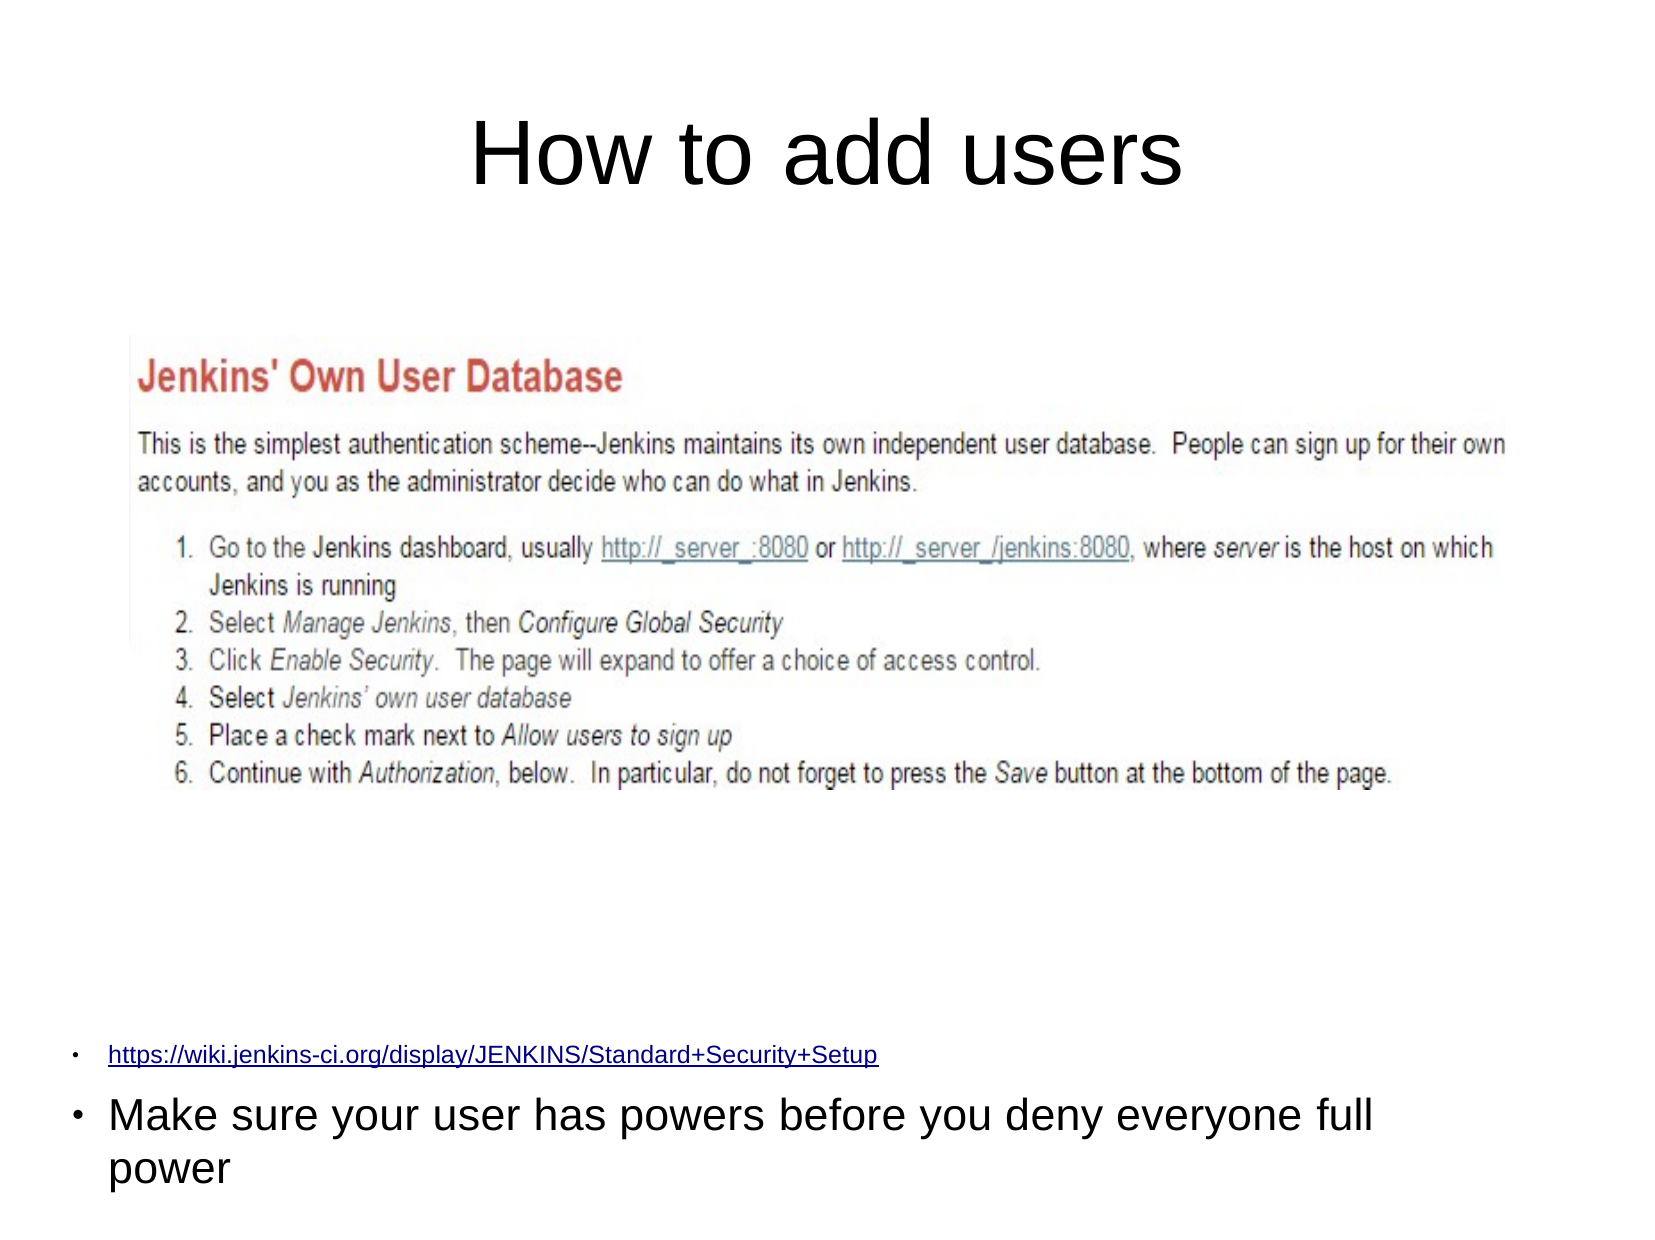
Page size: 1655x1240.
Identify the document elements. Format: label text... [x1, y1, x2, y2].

text_box ● [69, 1098, 90, 1125]
text_box ● [69, 1045, 83, 1061]
text_box https://wiki.jenkins-ci.org/display/JENKINS/Standard+Security+Setup Make sure your user has powers before you deny everyone full power [106, 1027, 1510, 1193]
text_box [129, 335, 1506, 790]
title How to add users [467, 90, 1185, 300]
